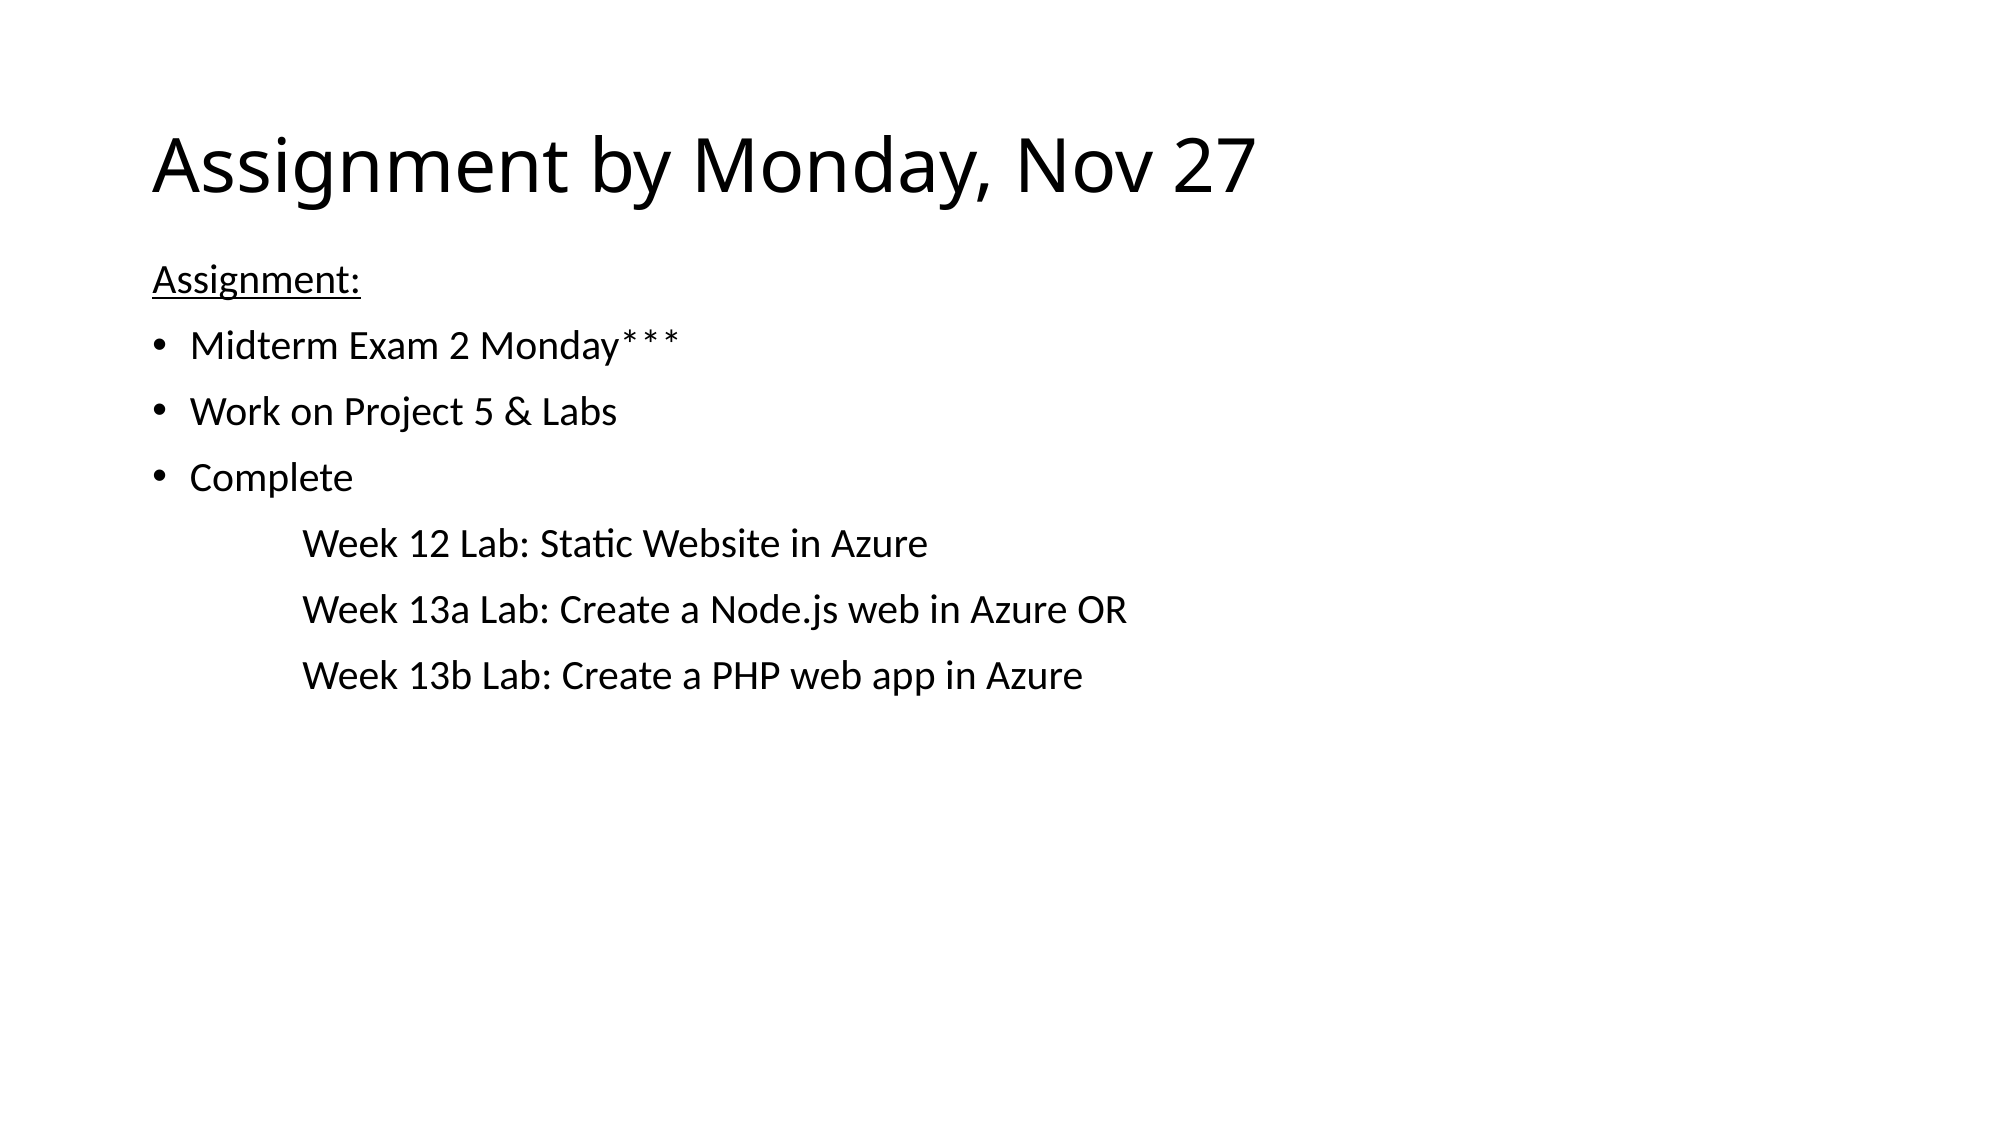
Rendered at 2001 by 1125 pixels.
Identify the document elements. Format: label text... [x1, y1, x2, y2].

title Assignment by Monday, Nov 27 [137, 59, 1863, 250]
list Assignment: Midterm Exam 2 Monday*** Work on Project 5 & Labs Complete Week 12 Lab: Static Website in Azure Week 13a Lab: Create a Node.js web in Azure OR Week 13b Lab: Create a PHP web app in Azure [137, 250, 1863, 1014]
